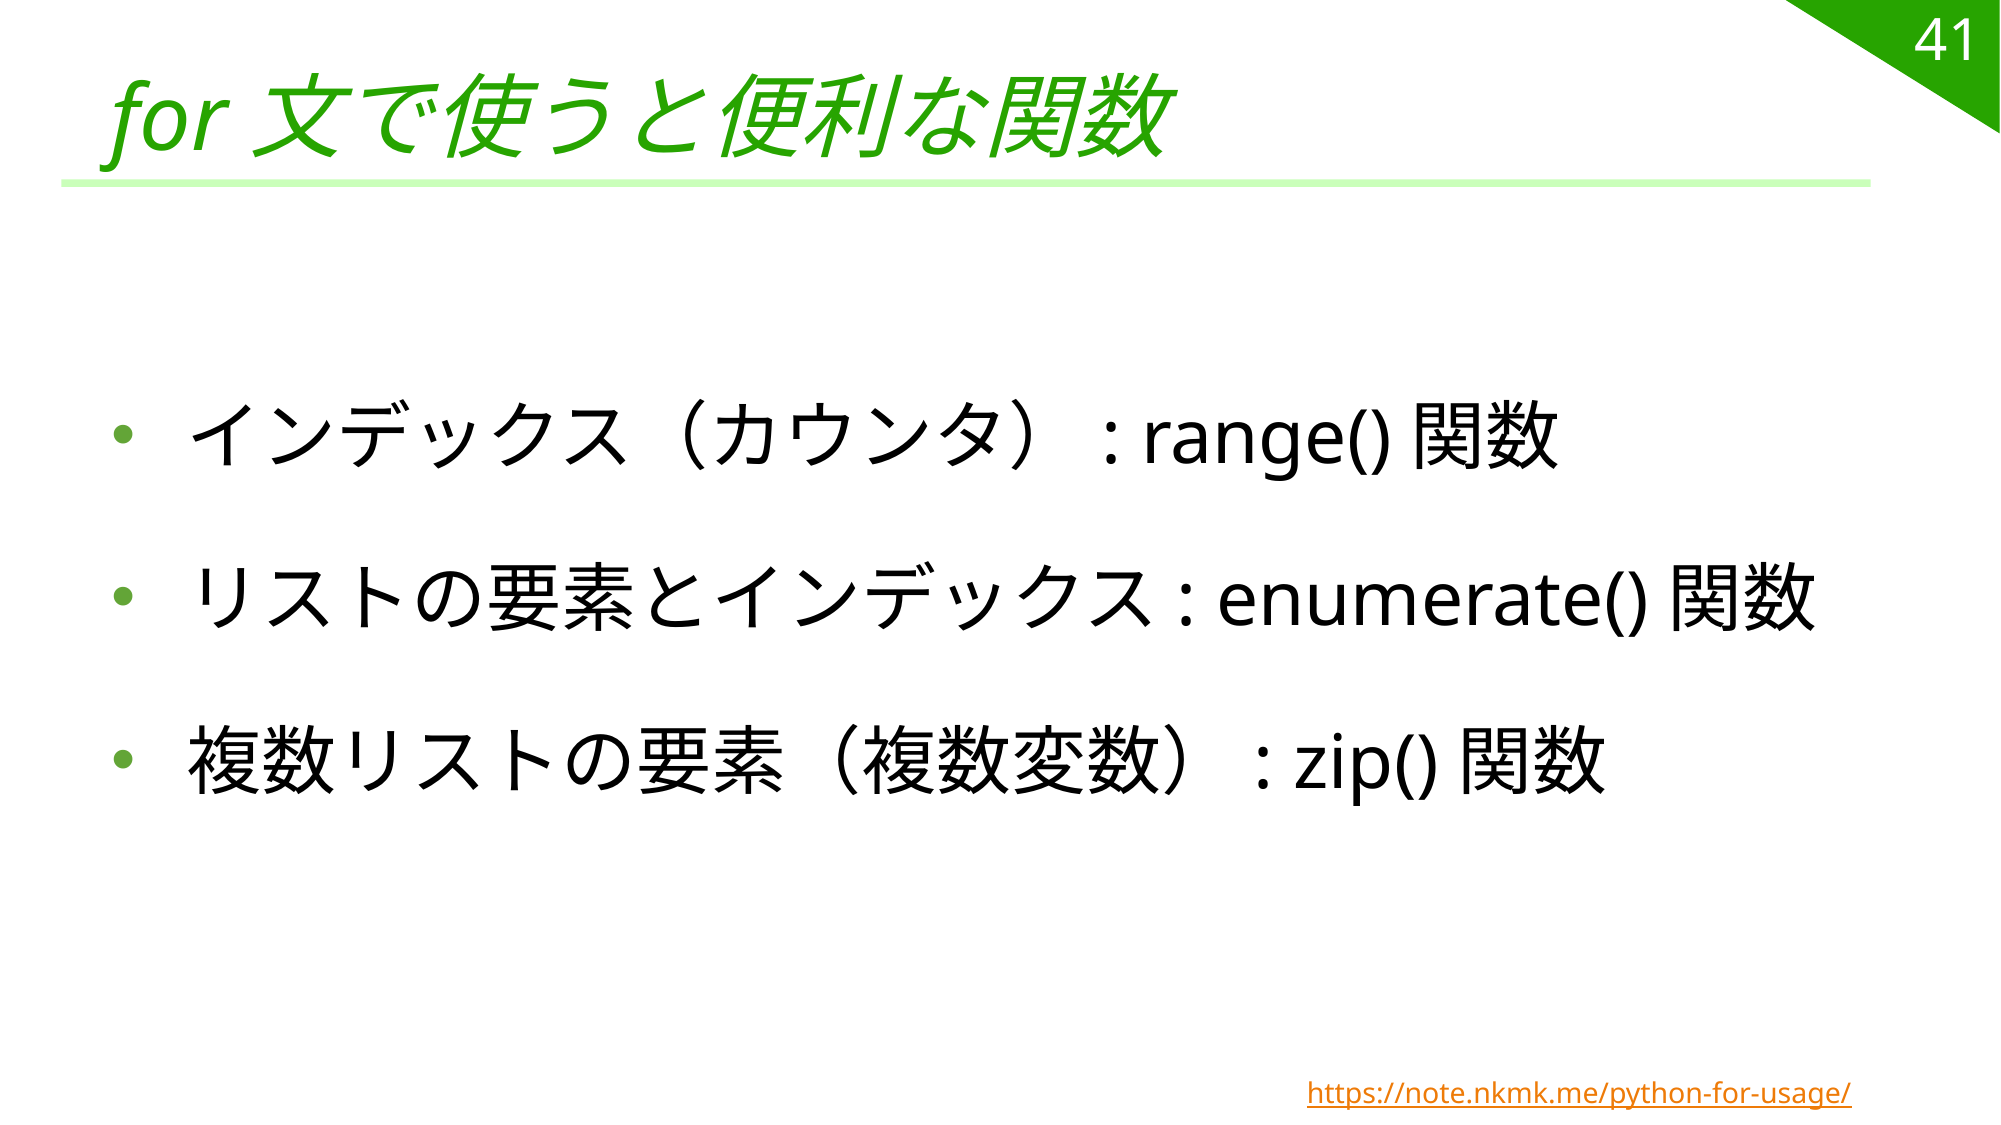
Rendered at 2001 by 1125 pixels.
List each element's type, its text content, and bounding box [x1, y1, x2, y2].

slide_number 41 [1714, 11, 1997, 72]
list インデックス（カウンタ）: range()関数 リストの要素とインデックス: enumerate()関数 複数リストの要素（複数変数）: zip()関数 [96, 335, 1906, 886]
text_box https://note.nkmk.me/python-for-usage/ [1291, 1067, 1997, 1122]
title for文で使うと便利な関数 [95, 43, 1905, 176]
